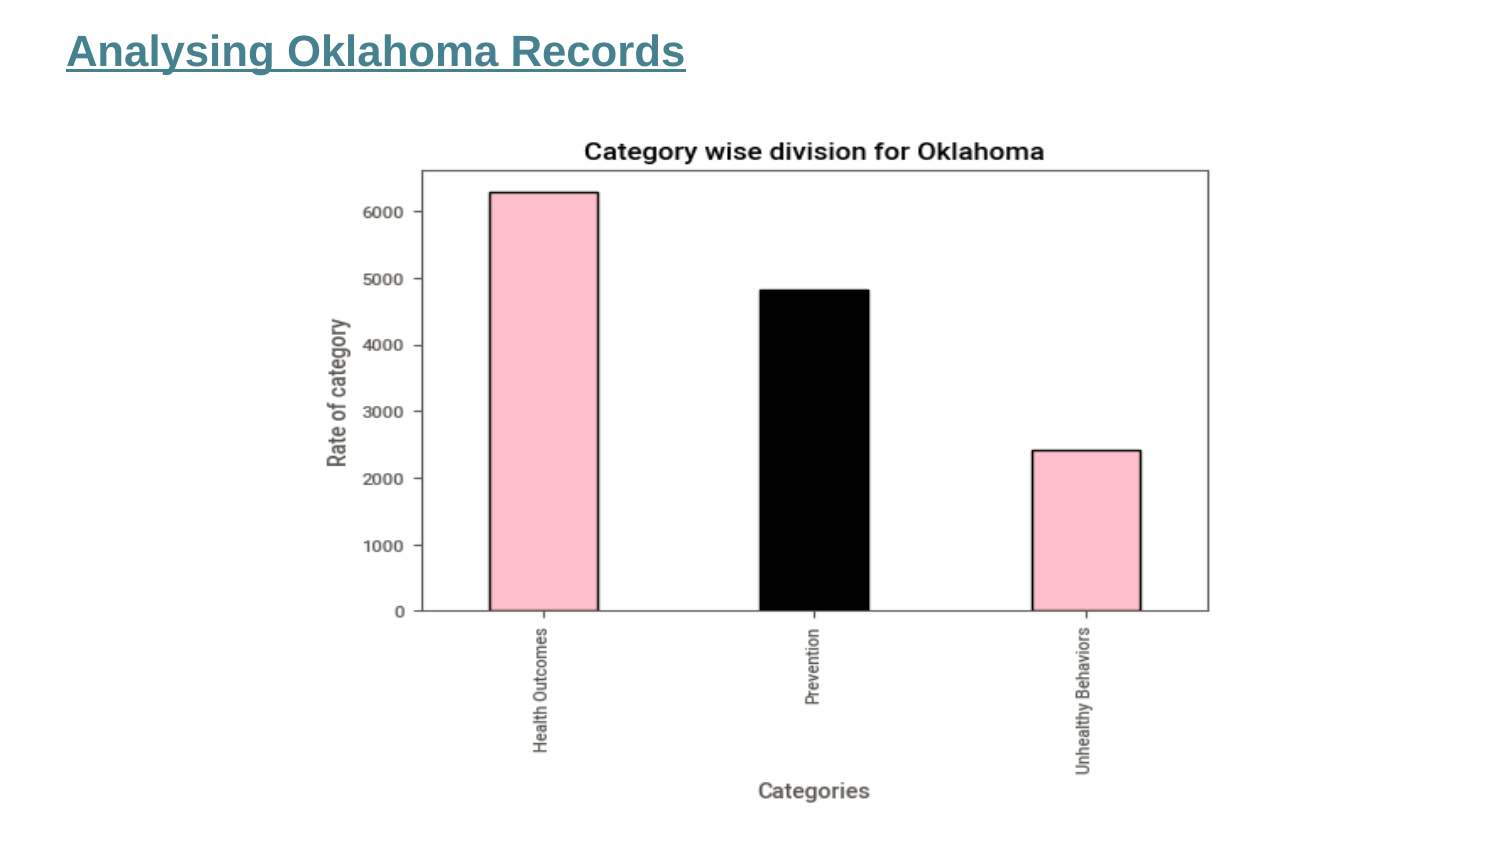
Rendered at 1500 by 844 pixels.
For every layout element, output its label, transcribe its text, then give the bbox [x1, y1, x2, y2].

picture [312, 128, 1223, 816]
list Analysing Oklahoma Records [51, 0, 1449, 844]
